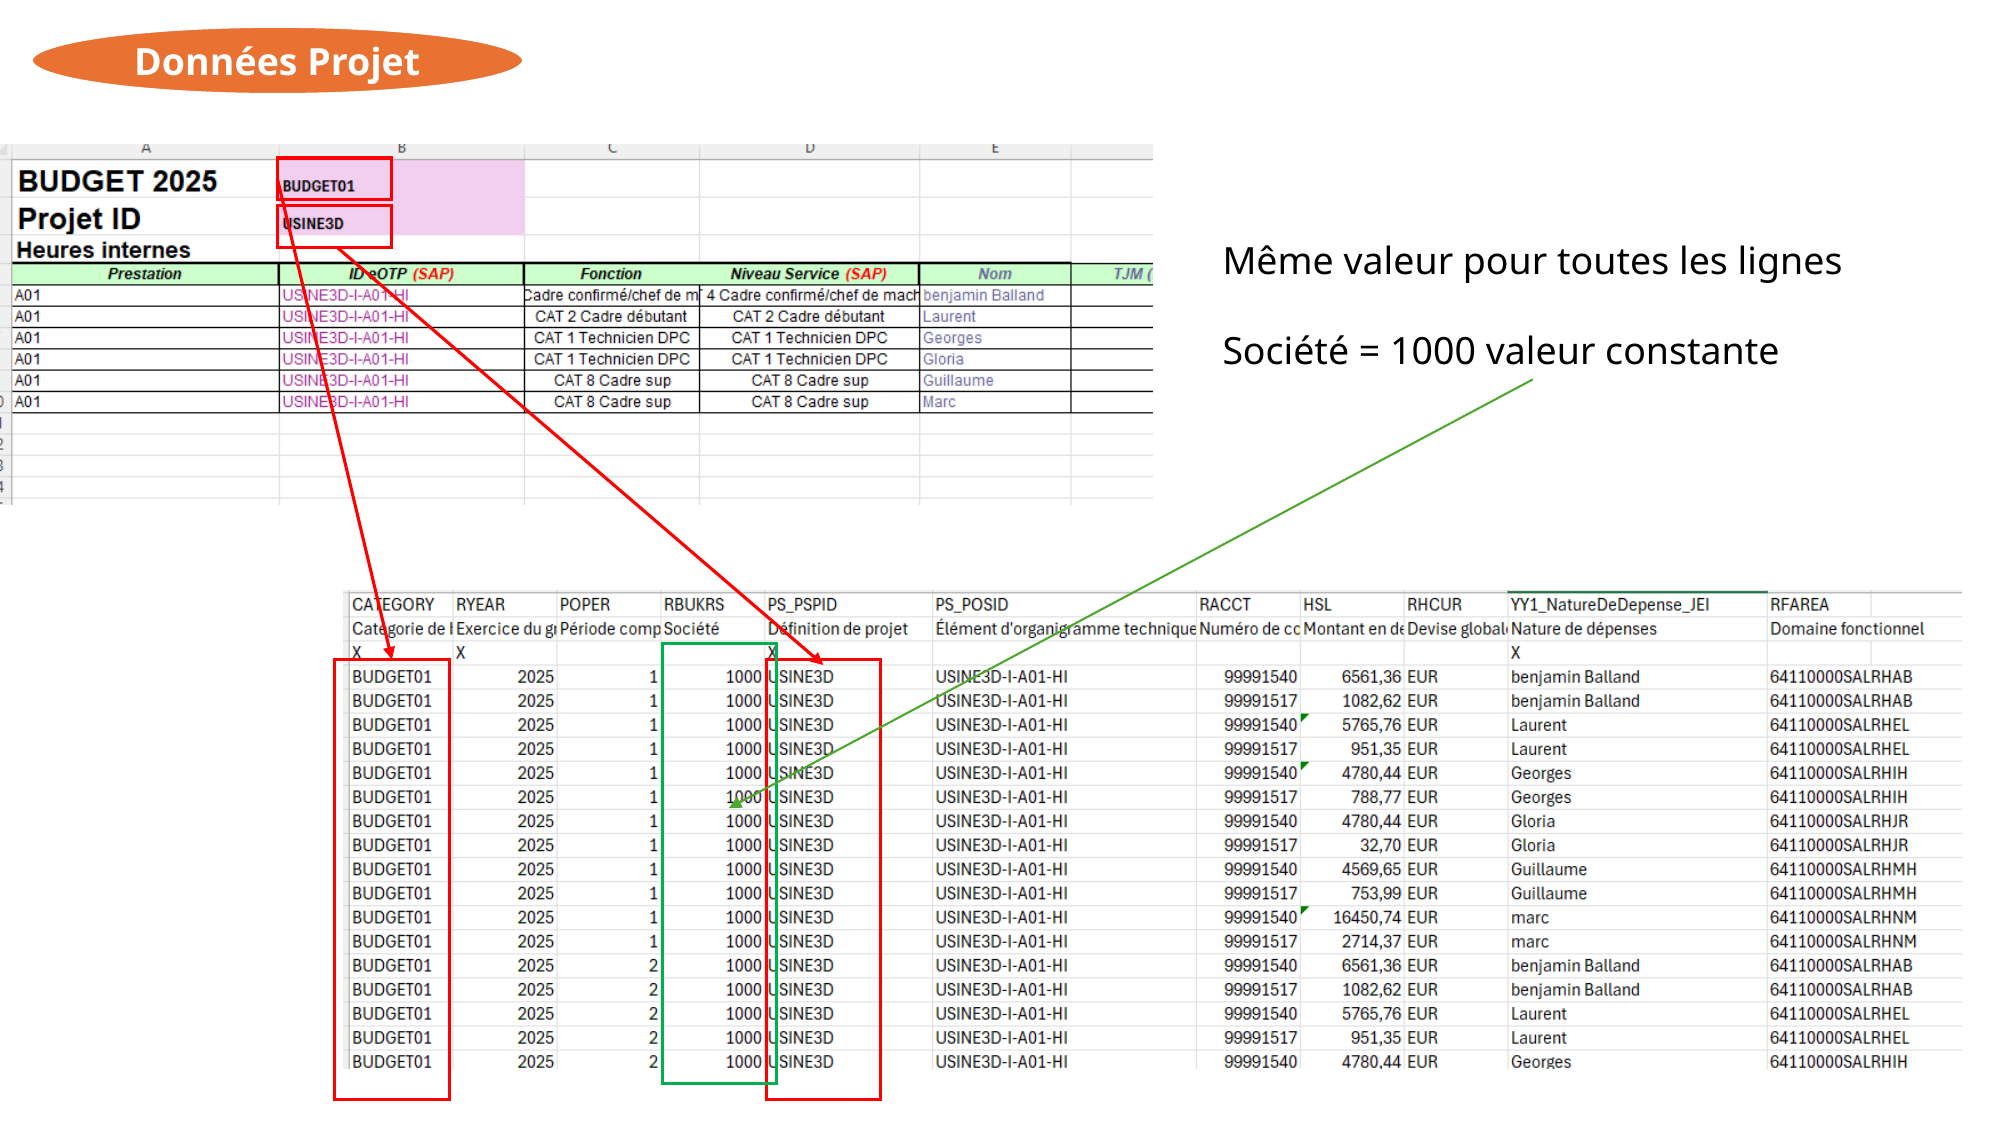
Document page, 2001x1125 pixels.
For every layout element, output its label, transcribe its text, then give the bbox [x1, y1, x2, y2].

text_box [765, 1069, 882, 1101]
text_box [276, 178, 393, 660]
text_box [333, 660, 451, 1101]
picture [0, 143, 1154, 505]
text_box Données Projet [28, 23, 527, 98]
text_box Même valeur pour toutes les lignes Société = 1000 valeur constante [1207, 229, 1858, 380]
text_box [336, 246, 824, 666]
picture [342, 590, 1963, 1069]
text_box [661, 1069, 778, 1085]
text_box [728, 380, 1534, 809]
